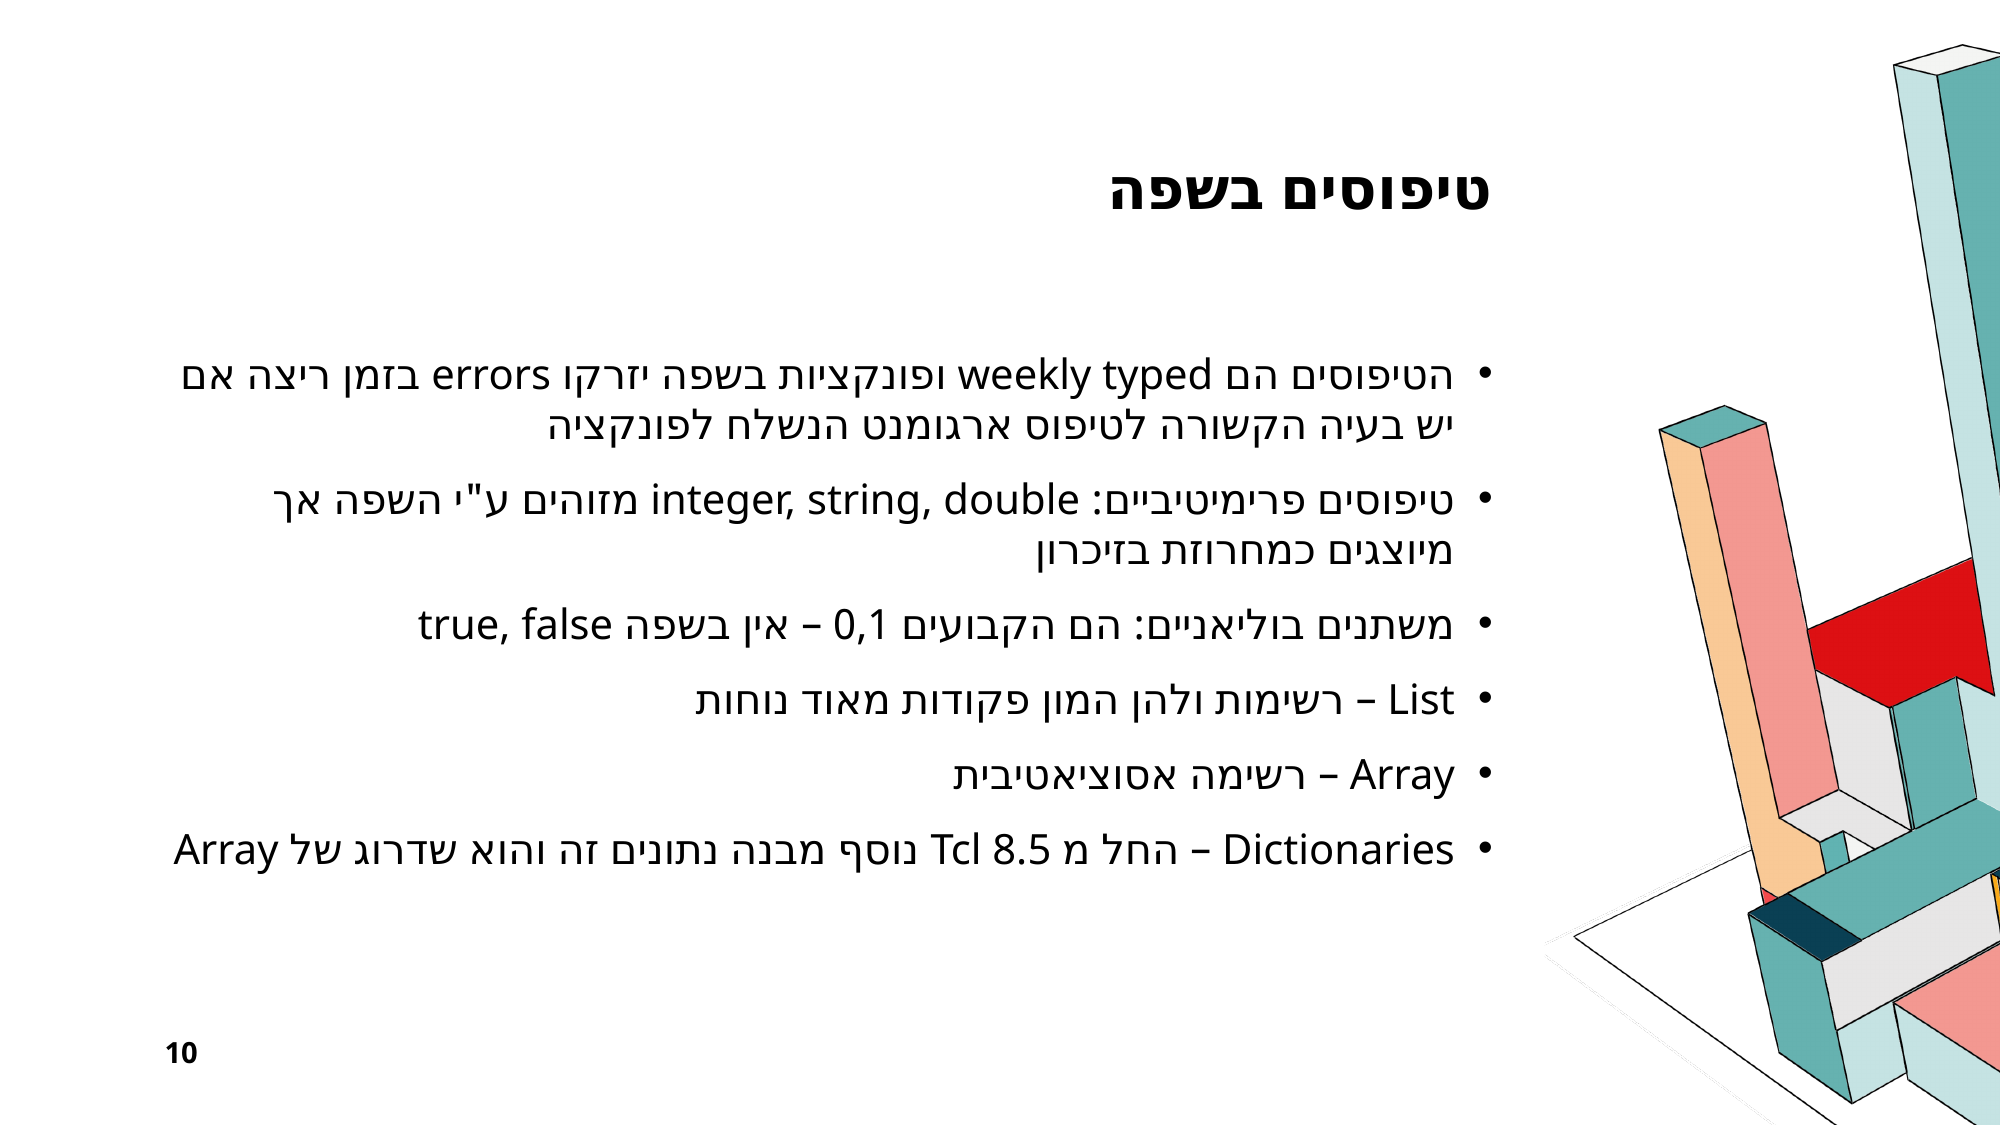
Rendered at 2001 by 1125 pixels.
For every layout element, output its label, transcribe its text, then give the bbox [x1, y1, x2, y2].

title טיפוסים בשפה [146, 11, 1508, 230]
slide_number 10 [149, 1024, 588, 1085]
picture [1544, 43, 2000, 1125]
list הטיפוסים הם weekly typed ופונקציות בשפה יזרקו errors בזמן ריצה אם יש בעיה הקשורה לטיפוס ארגומנט הנשלח לפונקציה טיפוסים פרימיטיביים: integer, string, double מזוהים ע"י השפה אך מיוצגים כמחרוזת בזיכרון משתנים בוליאניים: הם הקבועים 0,1 – אין בשפה true, false List – רשימות ולהן המון פקודות מאוד נוחות Array – רשימה אסוציאטיבית Dictionaries – החל מ Tcl 8.5 נוסף מבנה נתונים זה והוא שדרוג של Array [142, 339, 1508, 913]
